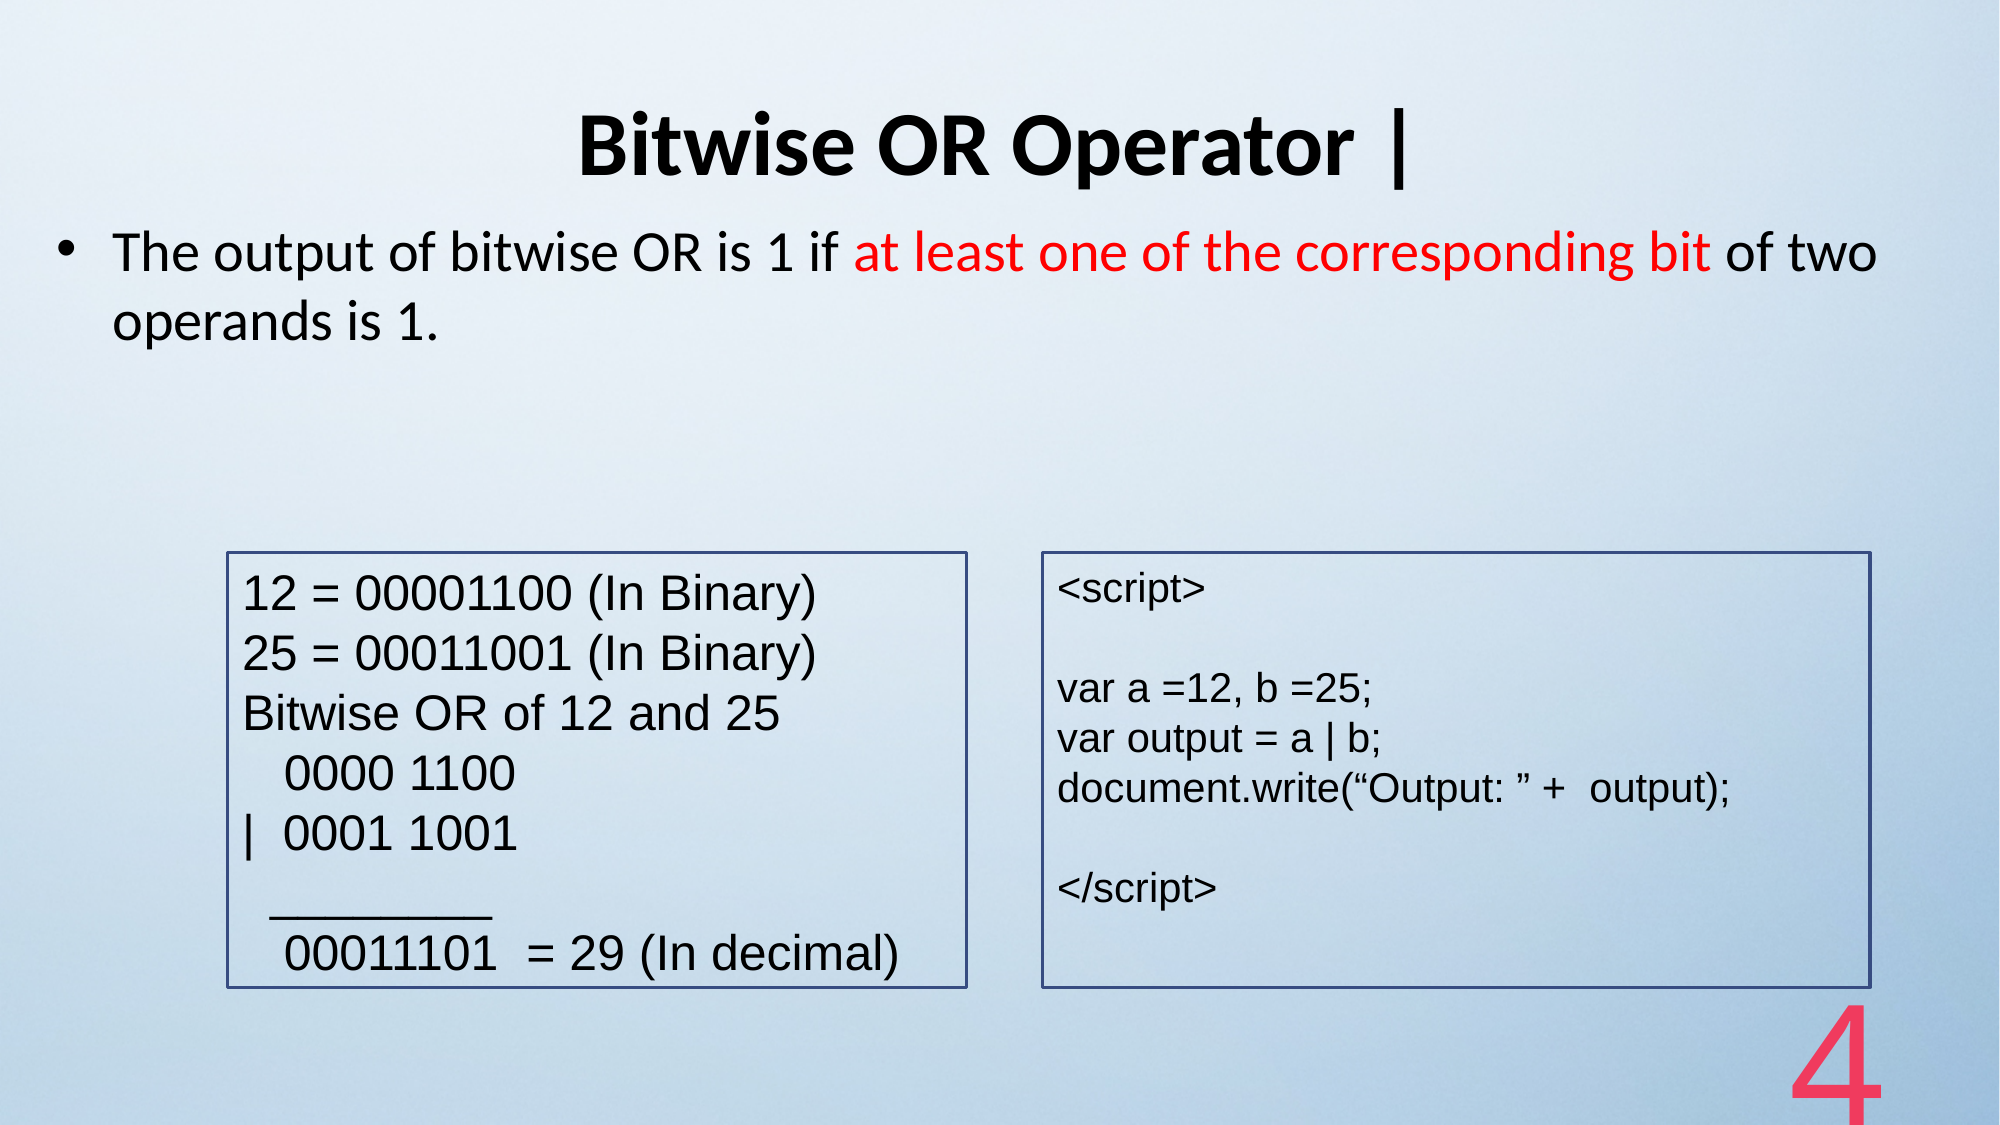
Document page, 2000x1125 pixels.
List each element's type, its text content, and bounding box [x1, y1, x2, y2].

text_box Bitwise OR Operator | [99, 45, 1900, 205]
text_box 4 [1432, 1042, 1900, 1103]
text_box 12 = 00001100 (In Binary) 25 = 00011001 (In Binary) Bitwise OR of 12 and 25 0000 1100 | 0001 1001 ________ 00011101 = 29 (In decimal) [227, 552, 967, 988]
picture [0, 0, 2000, 1125]
text_box The output of bitwise OR is 1 if at least one of the corresponding bit of two operands is 1. [41, 205, 1944, 538]
text_box <script> var a =12, b =25; var output = a | b; document.write(“Output: ” + output); </script> [1042, 552, 1871, 988]
